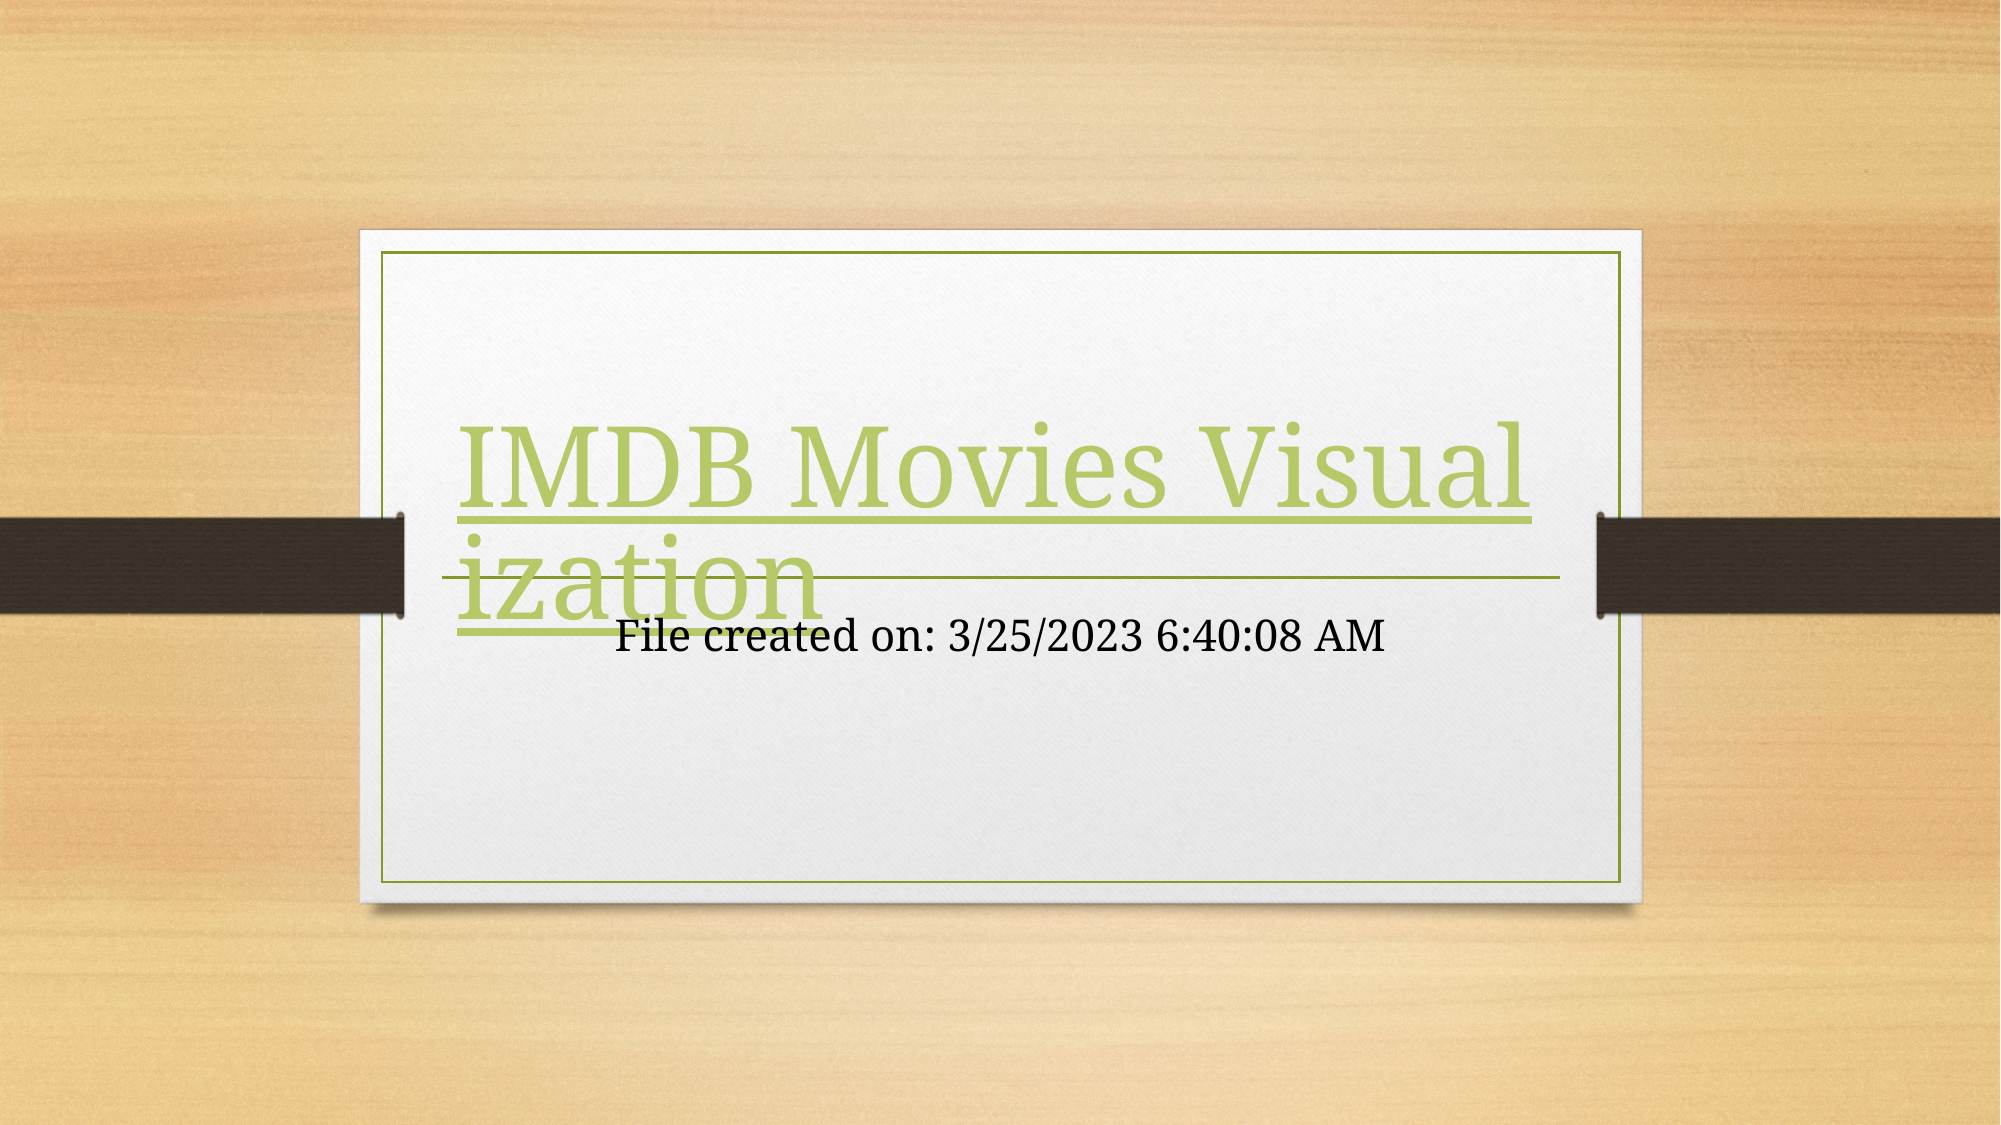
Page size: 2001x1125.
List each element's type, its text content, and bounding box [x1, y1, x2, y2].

picture [0, 0, 2001, 1125]
title IMDB Movies Visualization [441, 306, 1560, 556]
subtitle File created on: 3/25/2023 6:40:08 AM [441, 600, 1560, 817]
